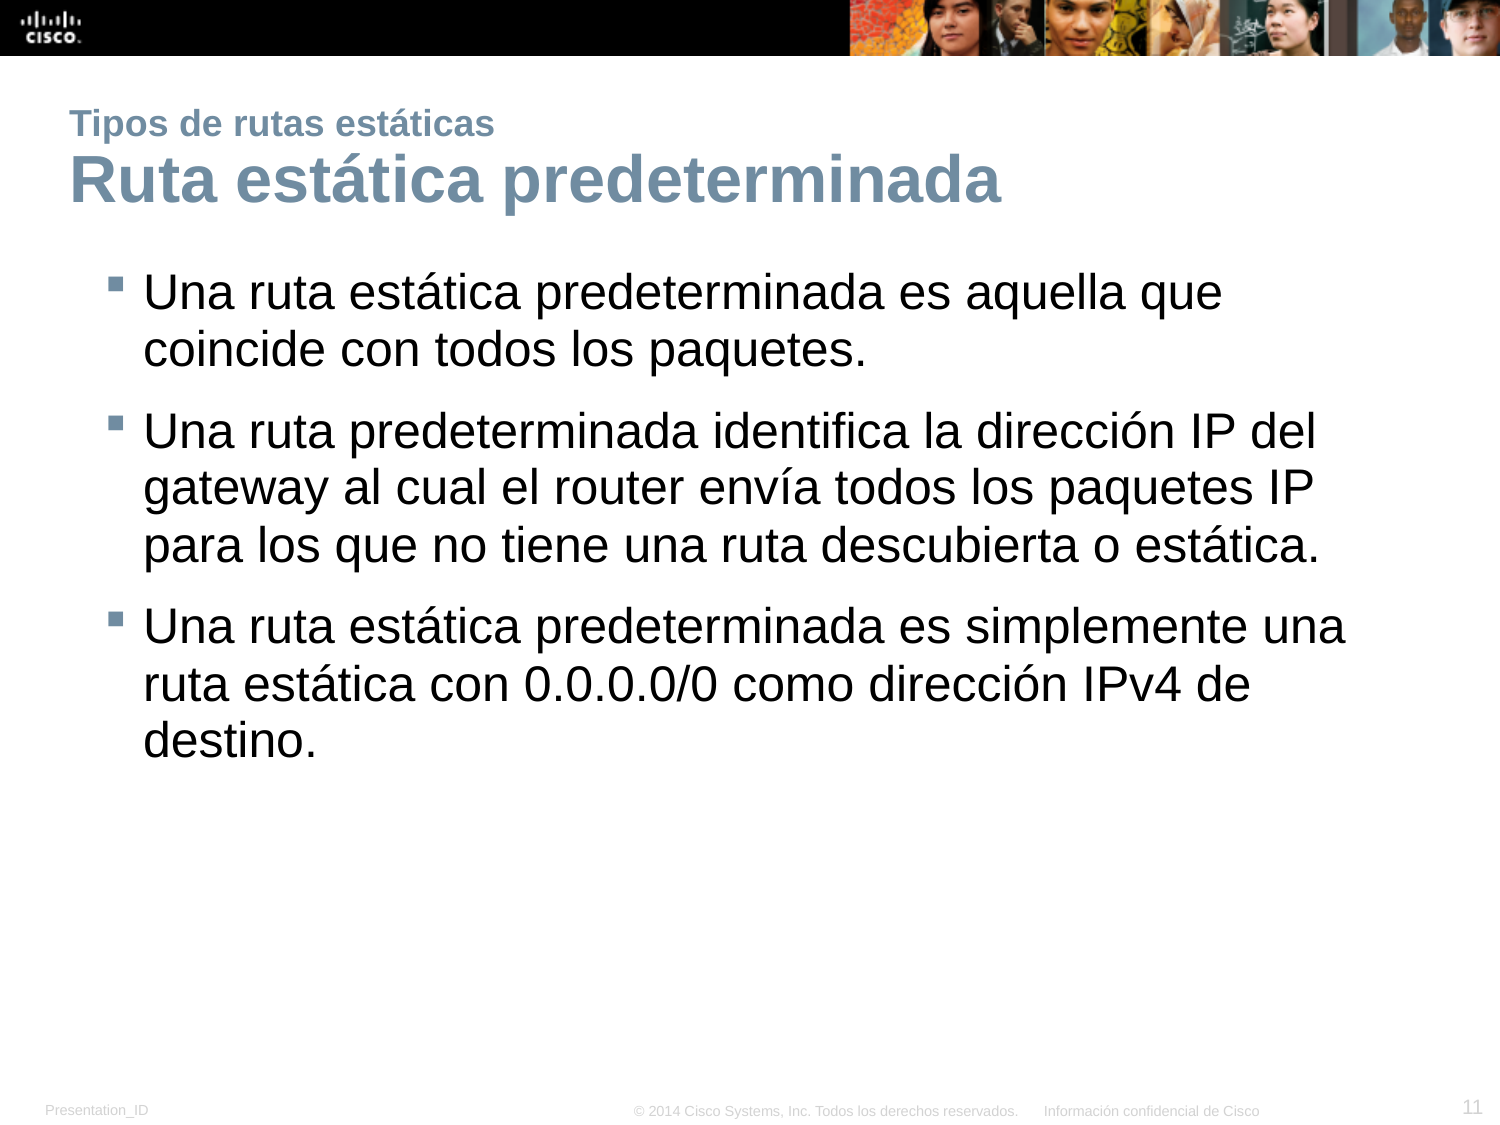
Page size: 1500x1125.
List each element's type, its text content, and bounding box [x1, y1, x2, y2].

list Una ruta estática predeterminada es aquella que coincide con todos los paquetes. Una ruta predeterminada identifica la dirección IP del gateway al cual el router envía todos los paquetes IP para los que no tiene una ruta descubierta o estática. Una ruta estática predeterminada es simplemente una ruta estática con 0.0.0.0/0 como dirección IPv4 de destino. [90, 256, 1394, 977]
title Tipos de rutas estáticas Ruta estática predeterminada [55, 80, 1444, 224]
picture [0, 0, 1500, 56]
